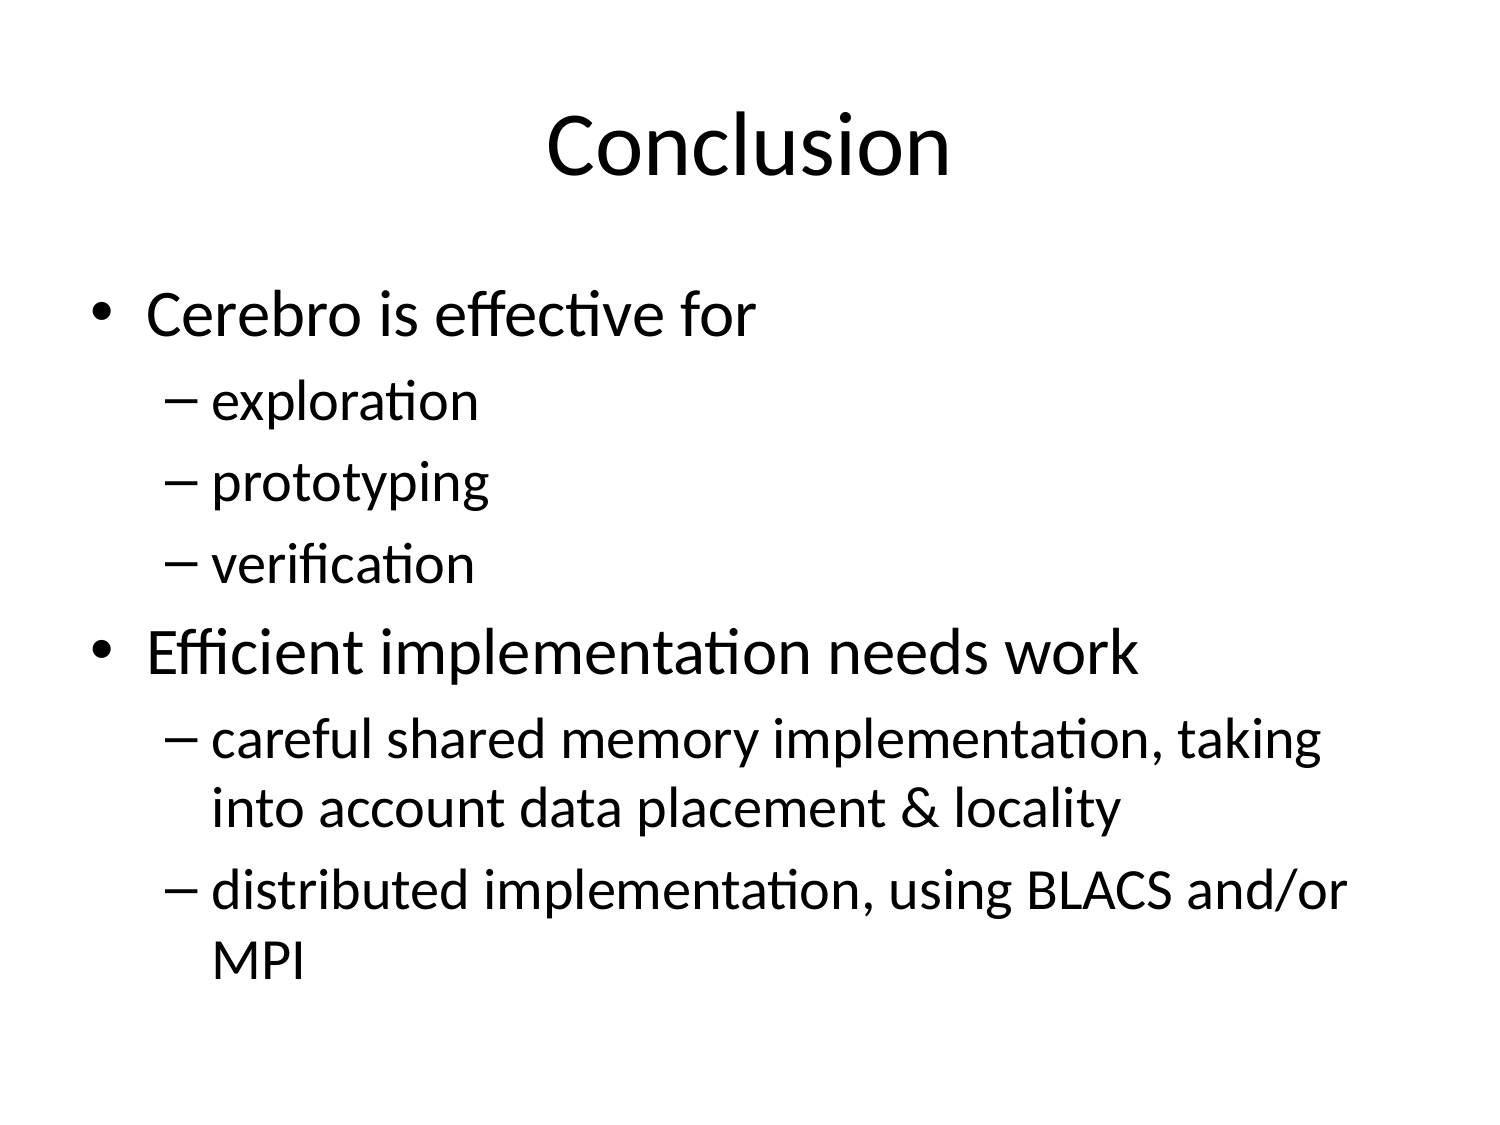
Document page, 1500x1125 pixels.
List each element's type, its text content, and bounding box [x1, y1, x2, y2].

list Cerebro is effective for exploration prototyping verification Efficient implementation needs work careful shared memory implementation, taking into account data placement & locality distributed implementation, using BLACS and/or MPI [75, 262, 1425, 1005]
title Conclusion [75, 45, 1425, 233]
